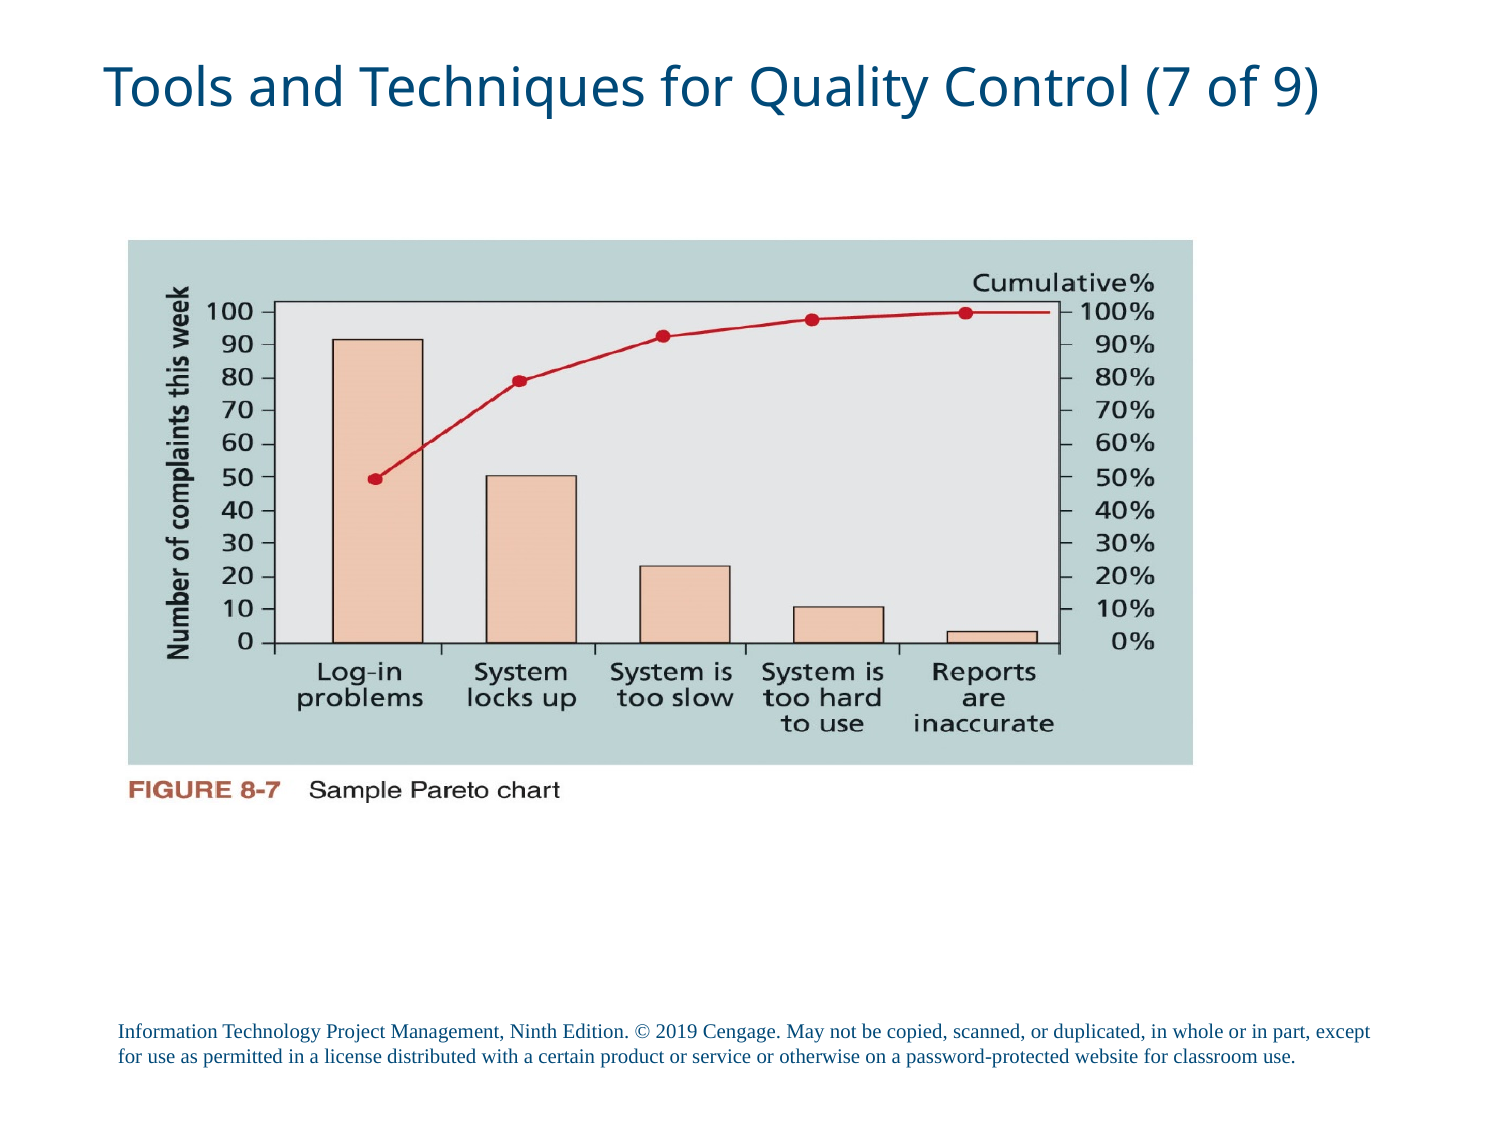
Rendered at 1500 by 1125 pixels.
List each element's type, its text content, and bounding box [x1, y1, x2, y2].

title Tools and Techniques for Quality Control (7 of 9) [103, 59, 1397, 278]
footer Information Technology Project Management, Ninth Edition. © 2019 Cengage. May not be copied, scanned, or duplicated, in whole or in part, except for use as permitted in a license distributed with a certain product or service or otherwise on a password-protected website for classroom use. [103, 1009, 1397, 1070]
picture [124, 237, 1197, 805]
